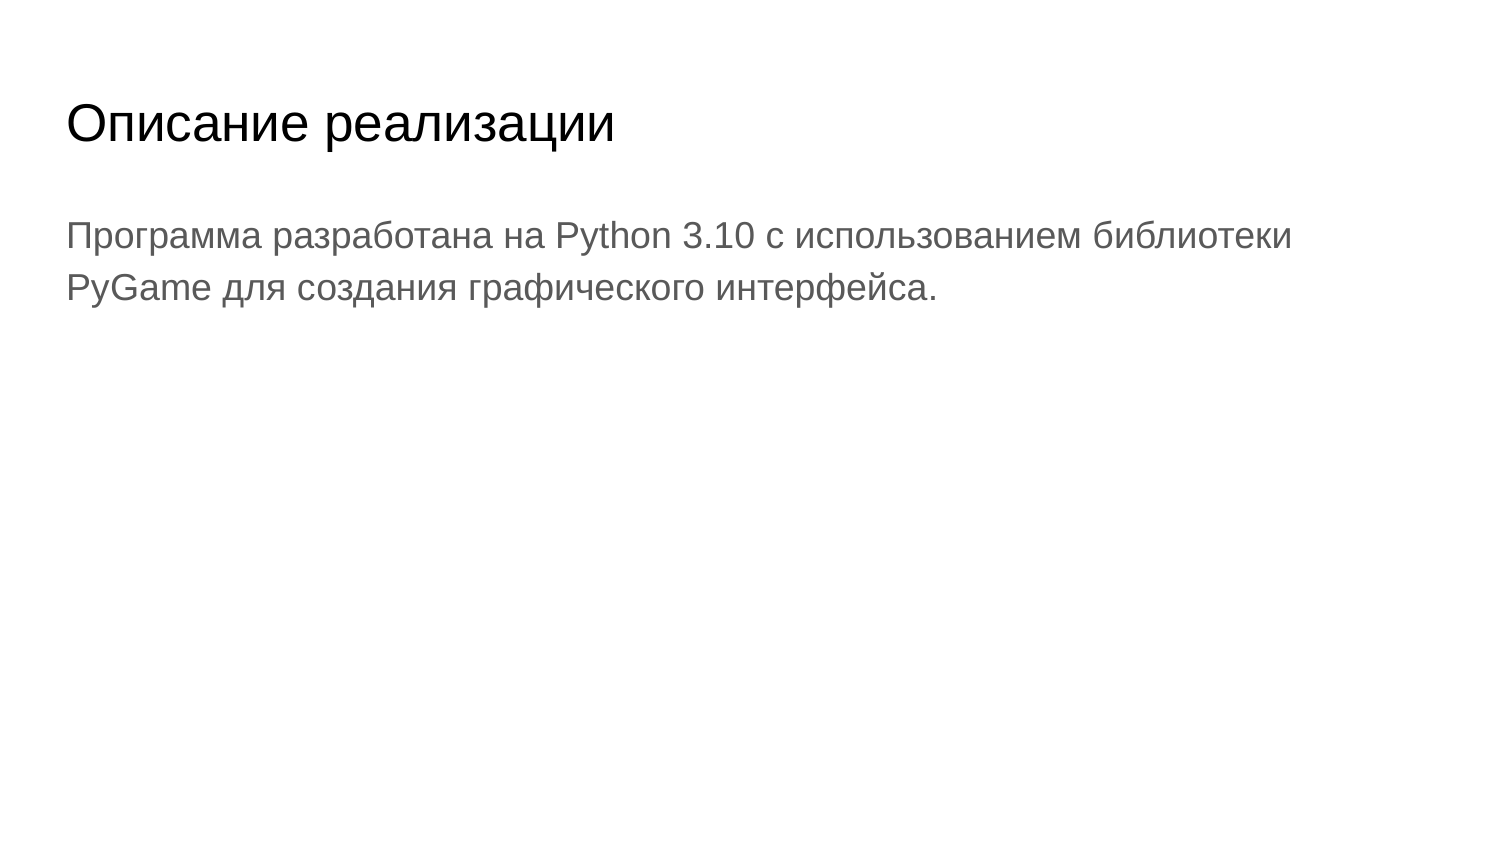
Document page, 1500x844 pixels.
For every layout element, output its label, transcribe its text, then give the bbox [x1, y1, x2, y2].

title Описание реализации [51, 72, 1449, 167]
list Программа разработана на Python 3.10 с использованием библиотеки PyGame для создания графического интерфейса. [51, 189, 1449, 750]
